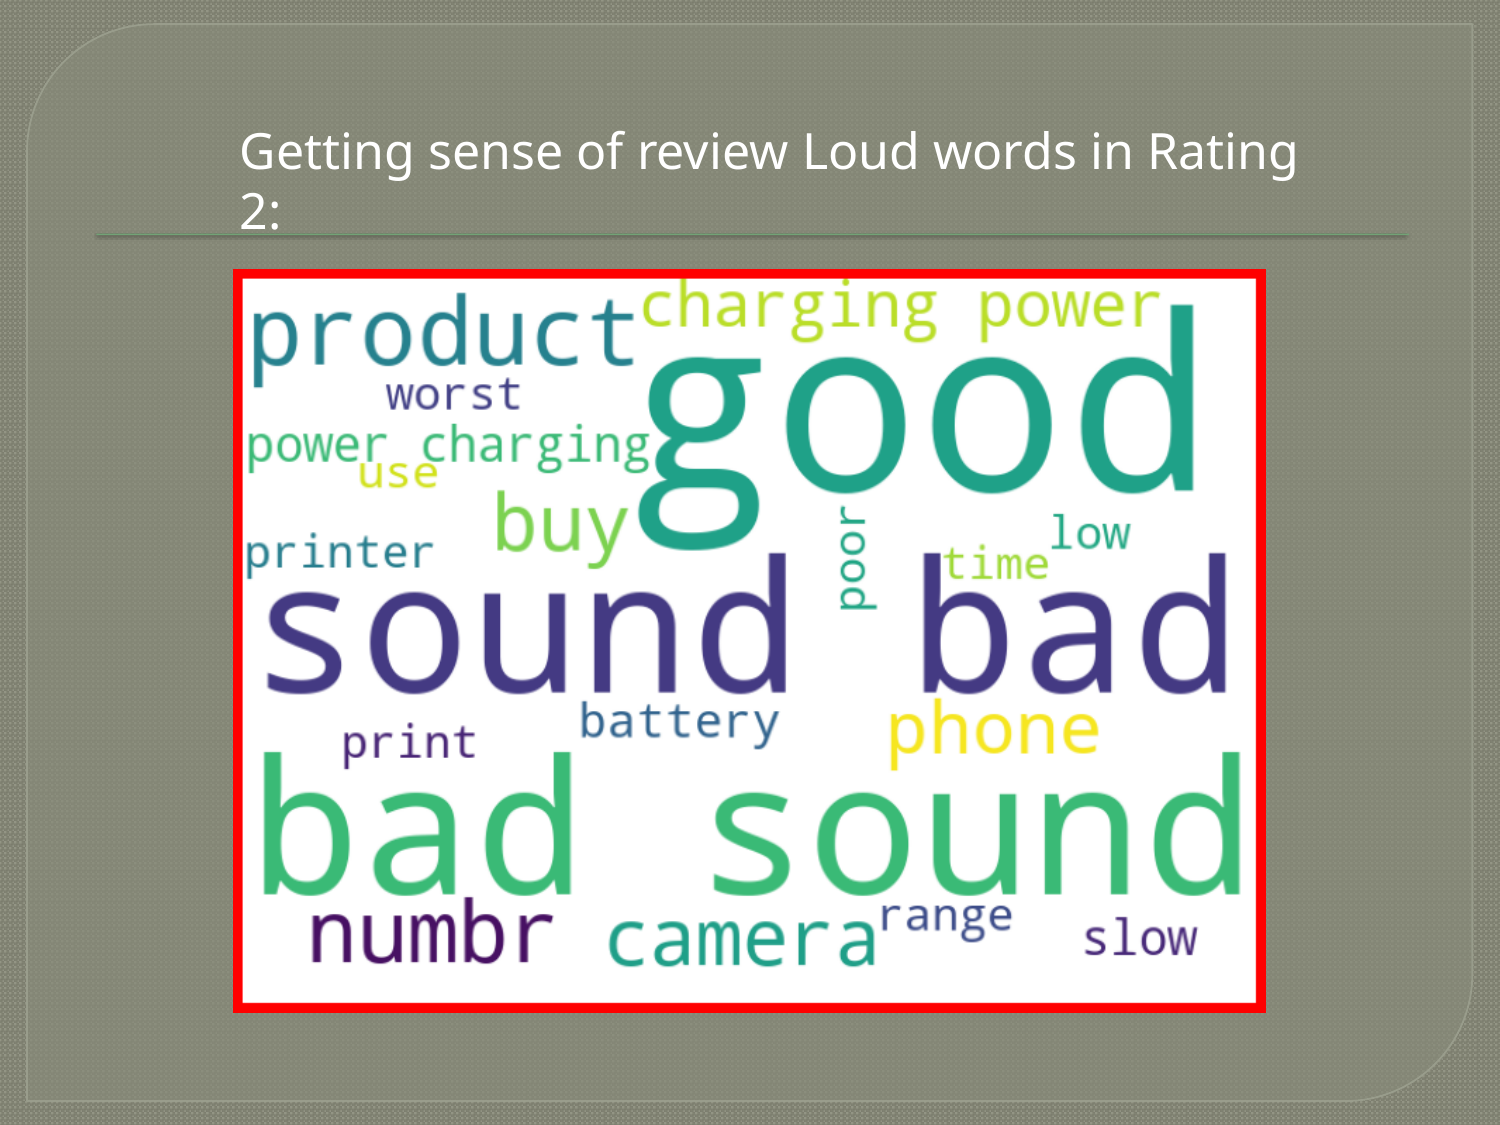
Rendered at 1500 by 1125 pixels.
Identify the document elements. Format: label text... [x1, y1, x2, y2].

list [233, 269, 1267, 1013]
text_box Getting sense of review Loud words in Rating 2: [224, 112, 1363, 248]
